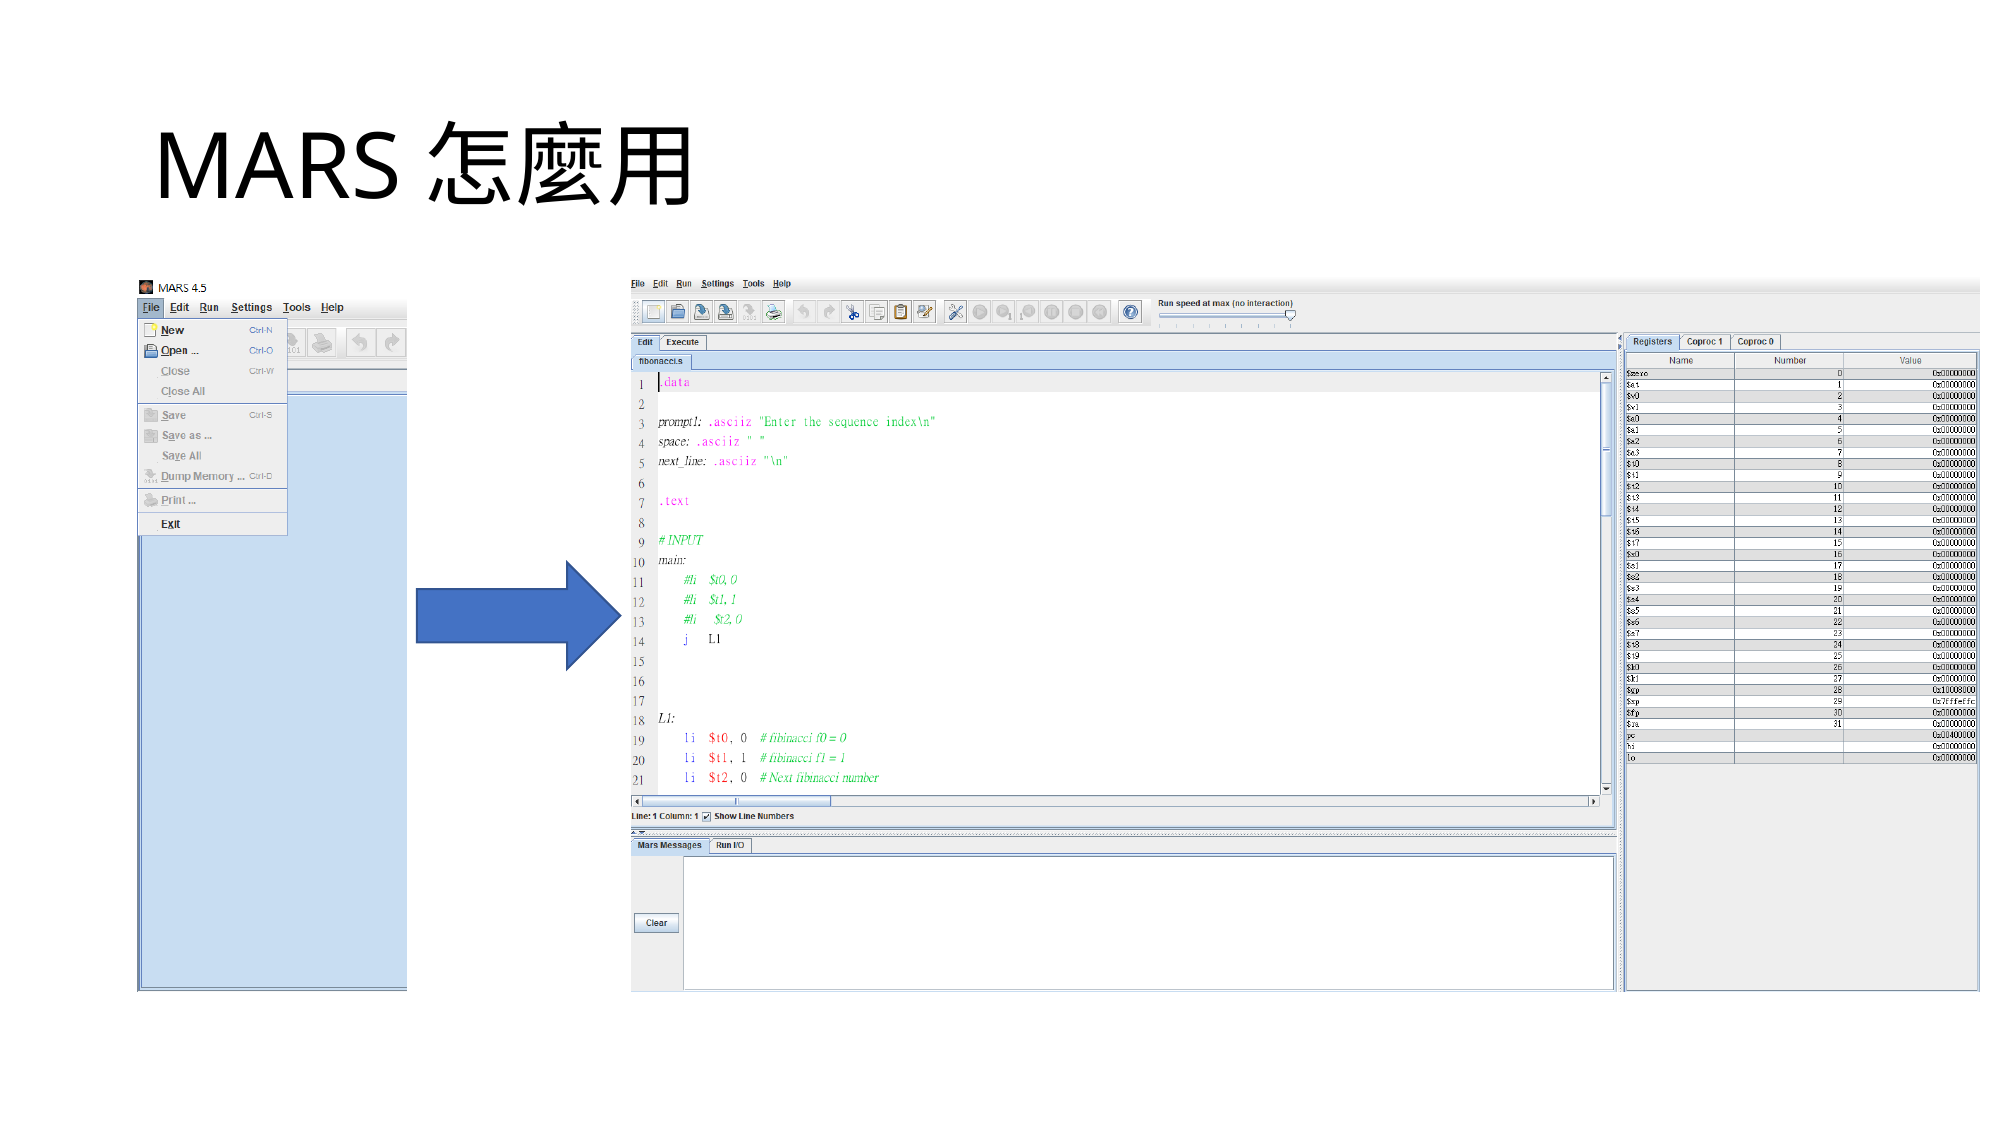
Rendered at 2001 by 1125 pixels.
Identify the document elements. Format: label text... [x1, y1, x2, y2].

text_box [415, 560, 622, 672]
picture [631, 277, 1980, 992]
title MARS怎麼用 [137, 59, 1863, 278]
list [137, 277, 406, 992]
